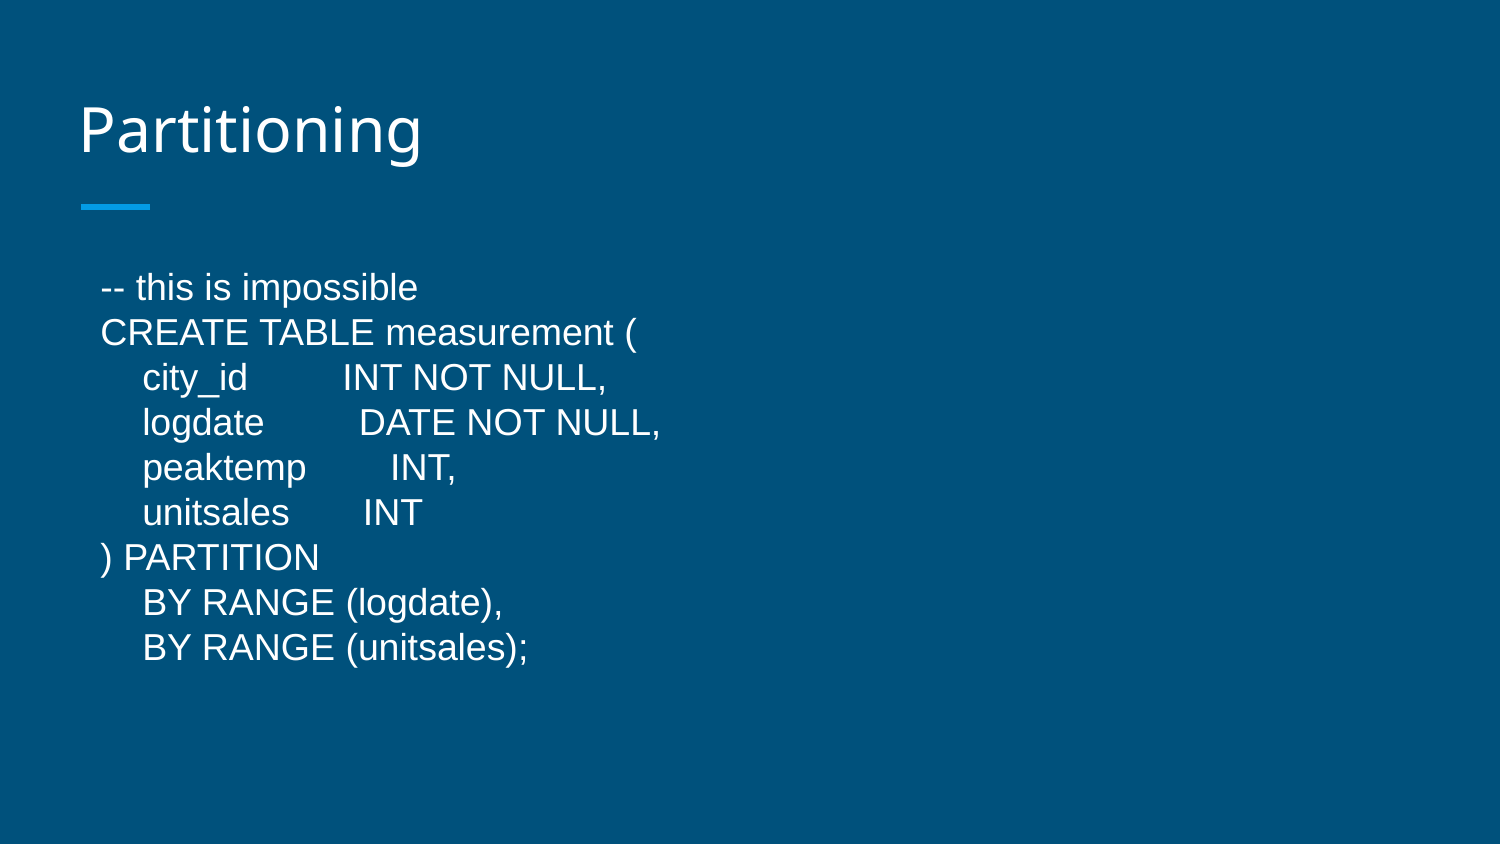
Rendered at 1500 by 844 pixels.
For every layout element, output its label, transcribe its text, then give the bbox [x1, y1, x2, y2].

text_box -- this is impossible CREATE TABLE measurement ( city_id INT NOT NULL, logdate DATE NOT NULL, peaktemp INT, unitsales INT ) PARTITION BY RANGE (logdate), BY RANGE (unitsales); [85, 247, 891, 683]
title Partitioning [63, 75, 1437, 188]
